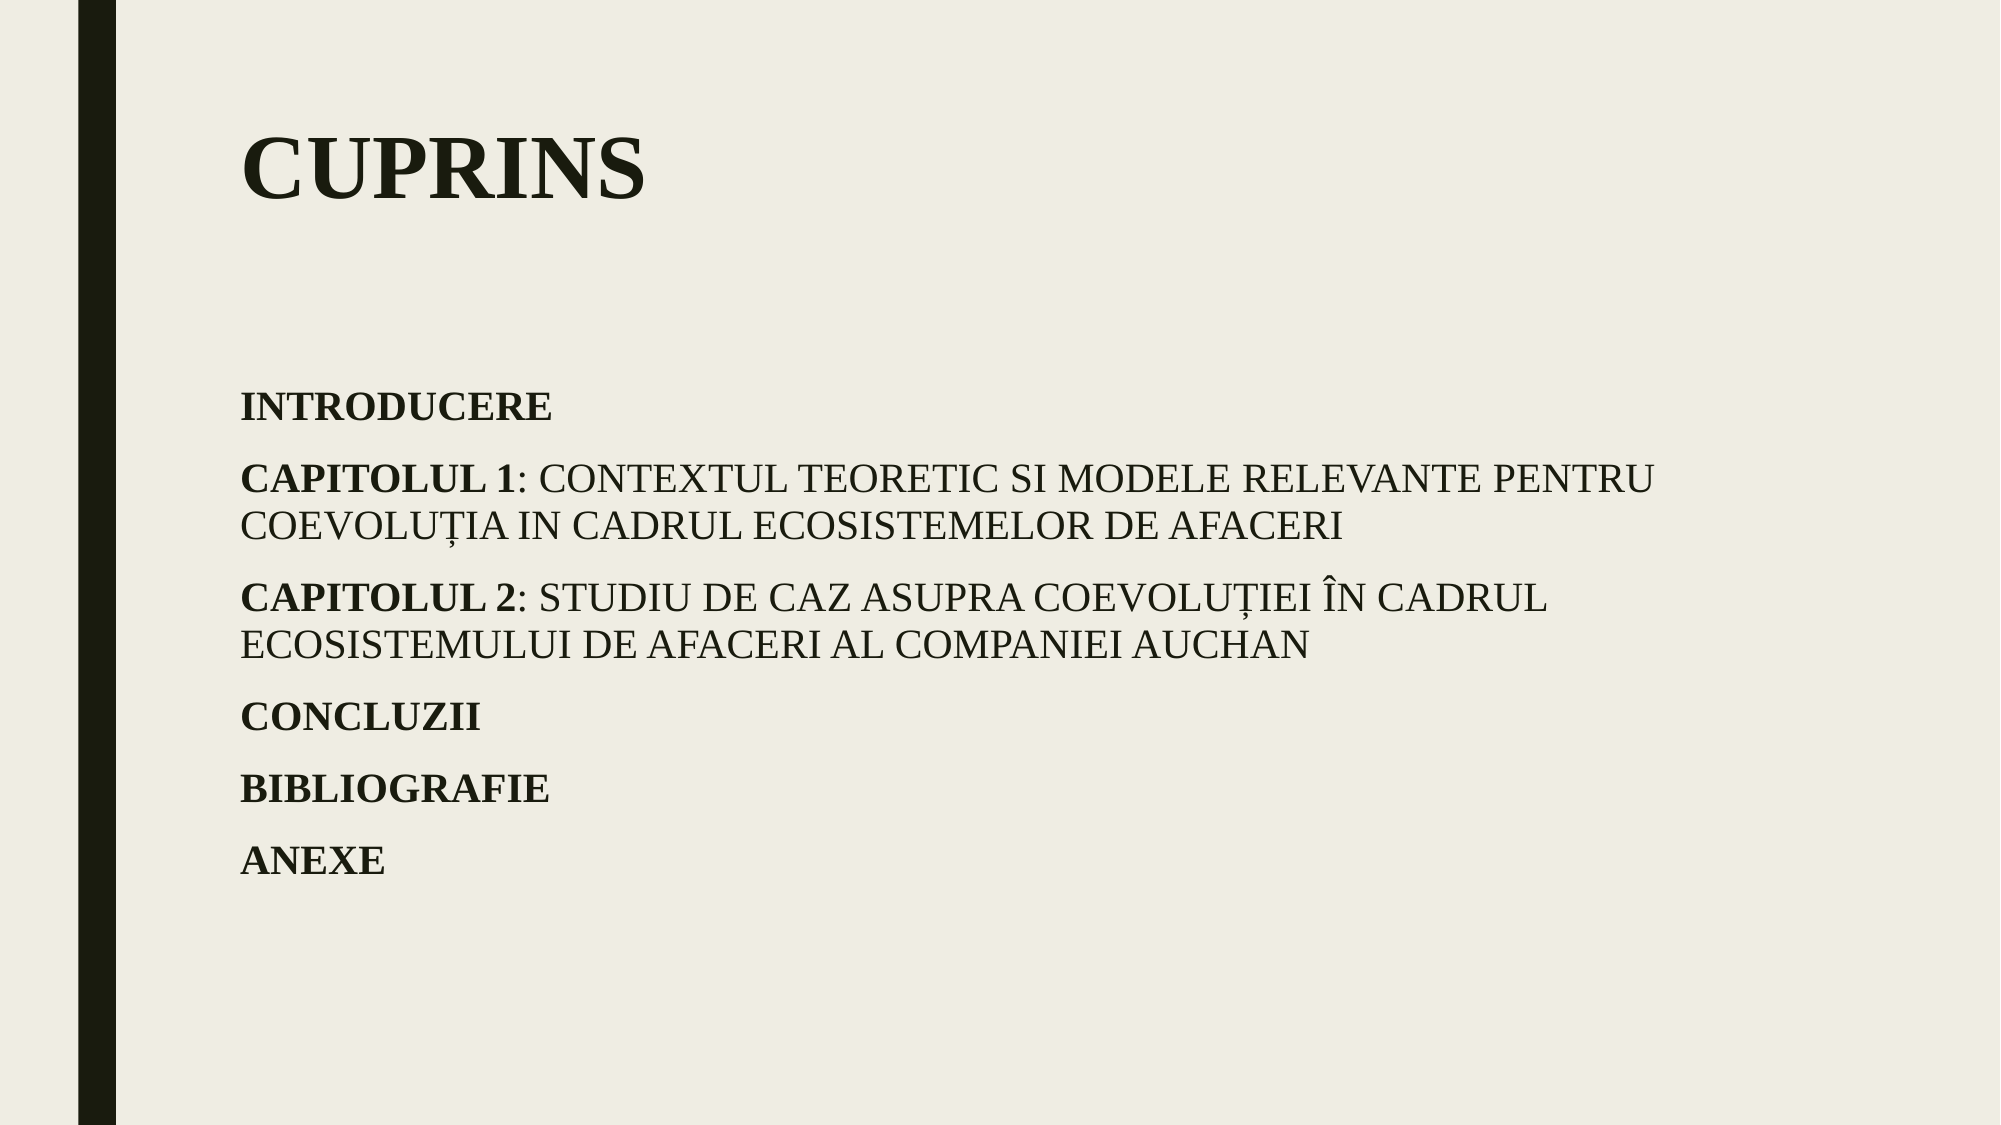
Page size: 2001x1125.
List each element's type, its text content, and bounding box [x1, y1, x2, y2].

list INTRODUCERE CAPITOLUL 1: CONTEXTUL TEORETIC SI MODELE RELEVANTE PENTRU COEVOLUȚIA IN CADRUL ECOSISTEMELOR DE AFACERI CAPITOLUL 2: STUDIU DE CAZ ASUPRA COEVOLUȚIEI ÎN CADRUL ECOSISTEMULUI DE AFACERI AL COMPANIEI AUCHAN CONCLUZII BIBLIOGRAFIE ANEXE [225, 375, 1800, 963]
title CUPRINS [225, 112, 1800, 357]
